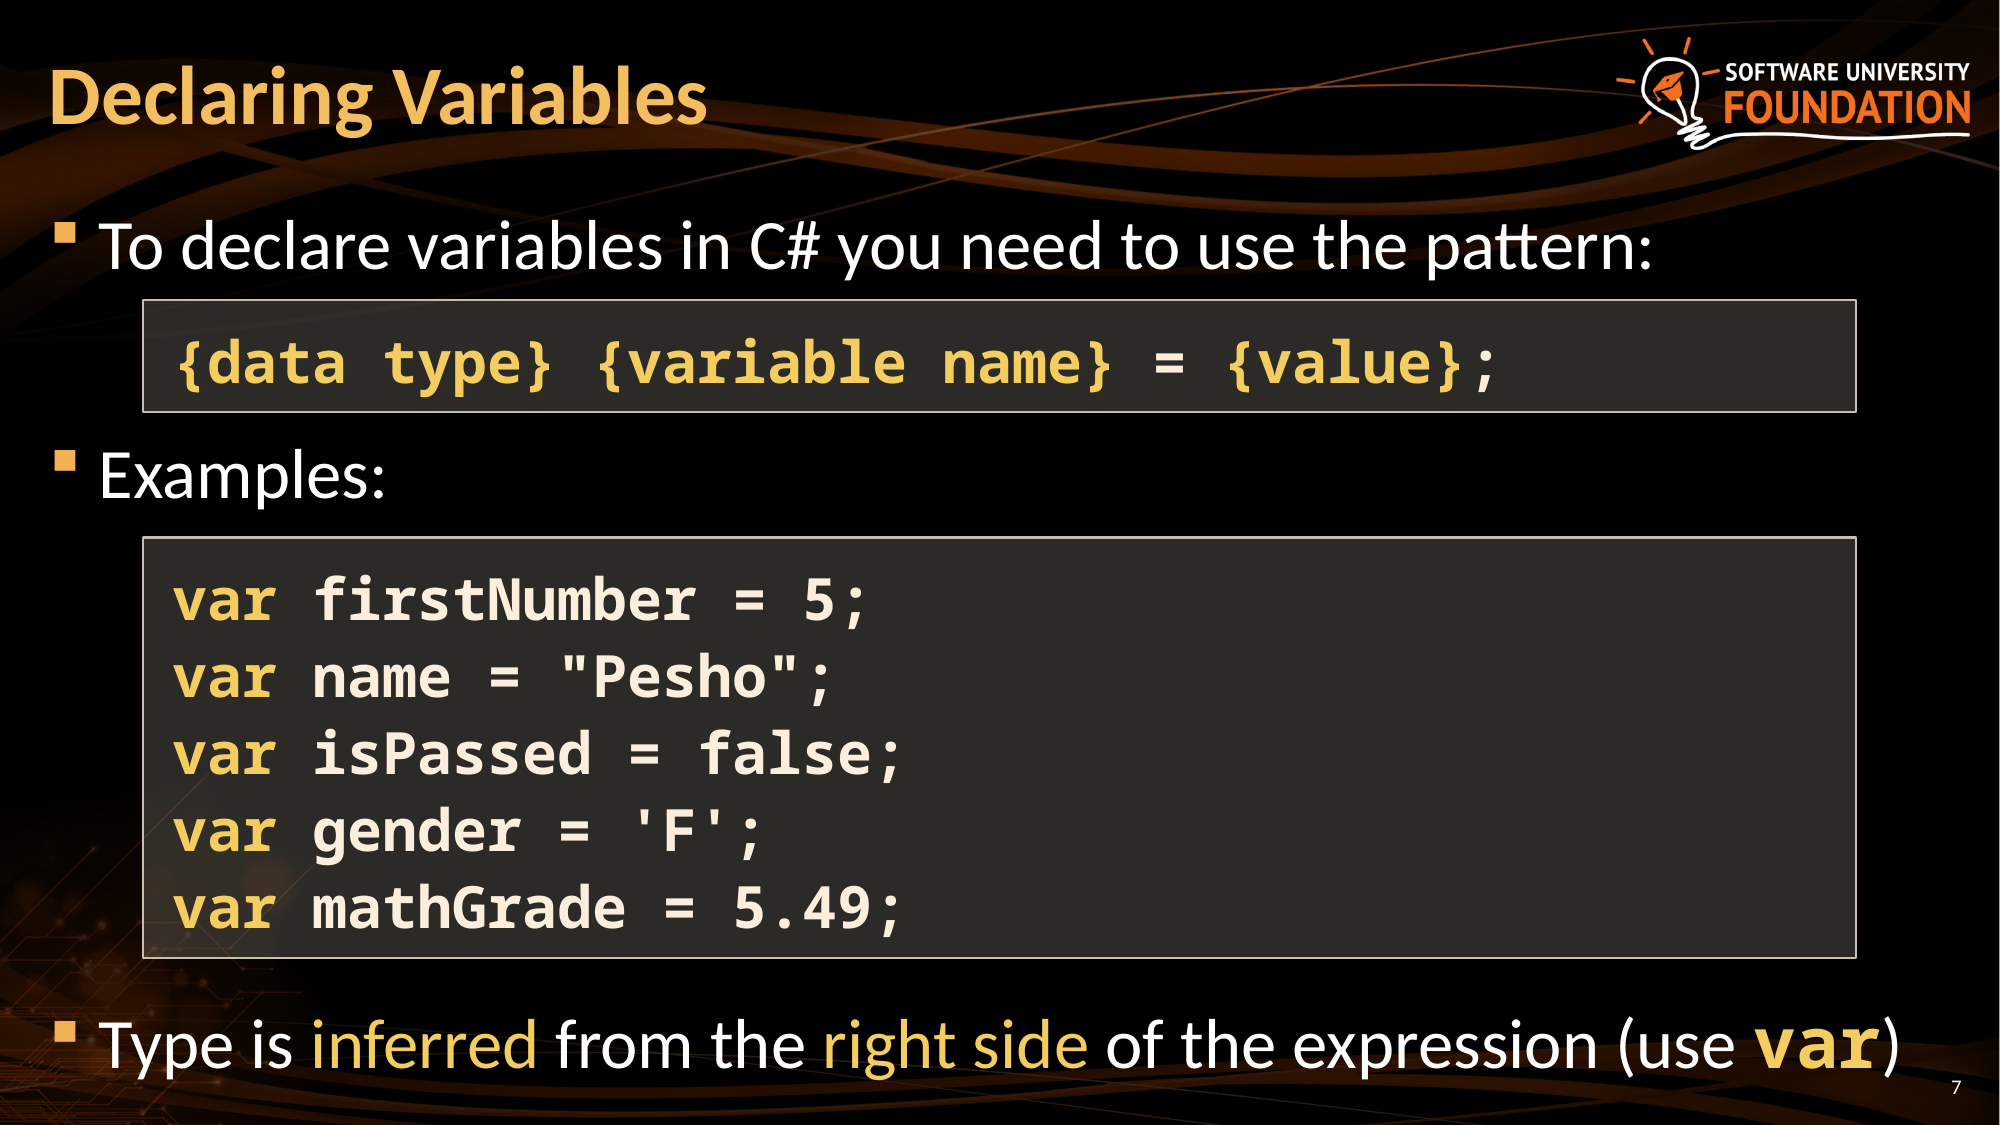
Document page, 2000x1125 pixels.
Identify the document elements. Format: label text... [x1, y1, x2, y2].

list To declare variables in C# you need to use the pattern: Examples: Type is inferred from the right side of the expression (use var) [31, 188, 1968, 1103]
text_box var firstNumber = 5; var name = "Pesho"; var isPassed = false; var gender = 'F'; var mathGrade = 5.49; [143, 537, 1856, 958]
picture [0, 0, 2000, 1125]
title Declaring Variables [30, 6, 1602, 189]
text_box {data type} {variable name} = {value}; [143, 299, 1856, 413]
